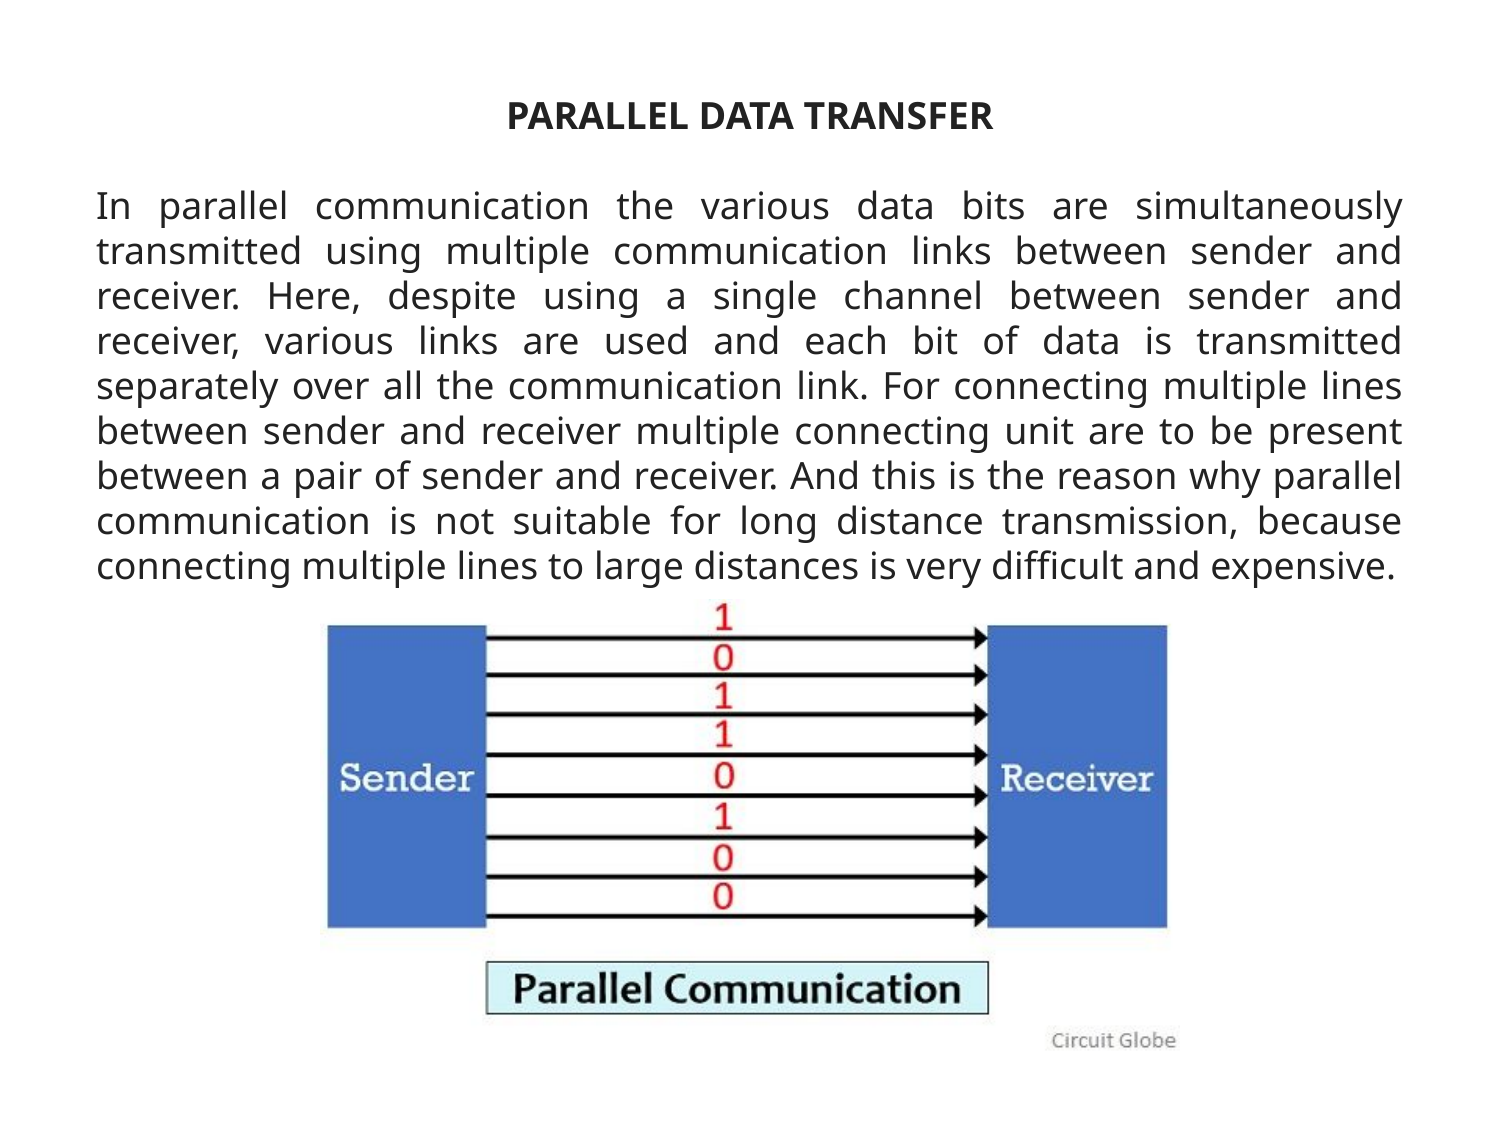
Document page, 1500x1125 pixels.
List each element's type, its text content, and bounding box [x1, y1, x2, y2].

picture [319, 599, 1180, 1054]
text_box PARALLEL DATA TRANSFER In parallel communication the various data bits are simultaneously transmitted using multiple communication links between sender and receiver. Here, despite using a single channel between sender and receiver, various links are used and each bit of data is transmitted separately over all the communication link. For connecting multiple lines between sender and receiver multiple connecting unit are to be present between a pair of sender and receiver. And this is the reason why parallel communication is not suitable for long distance transmission, because connecting multiple lines to large distances is very difficult and expensive. [81, 84, 1419, 595]
